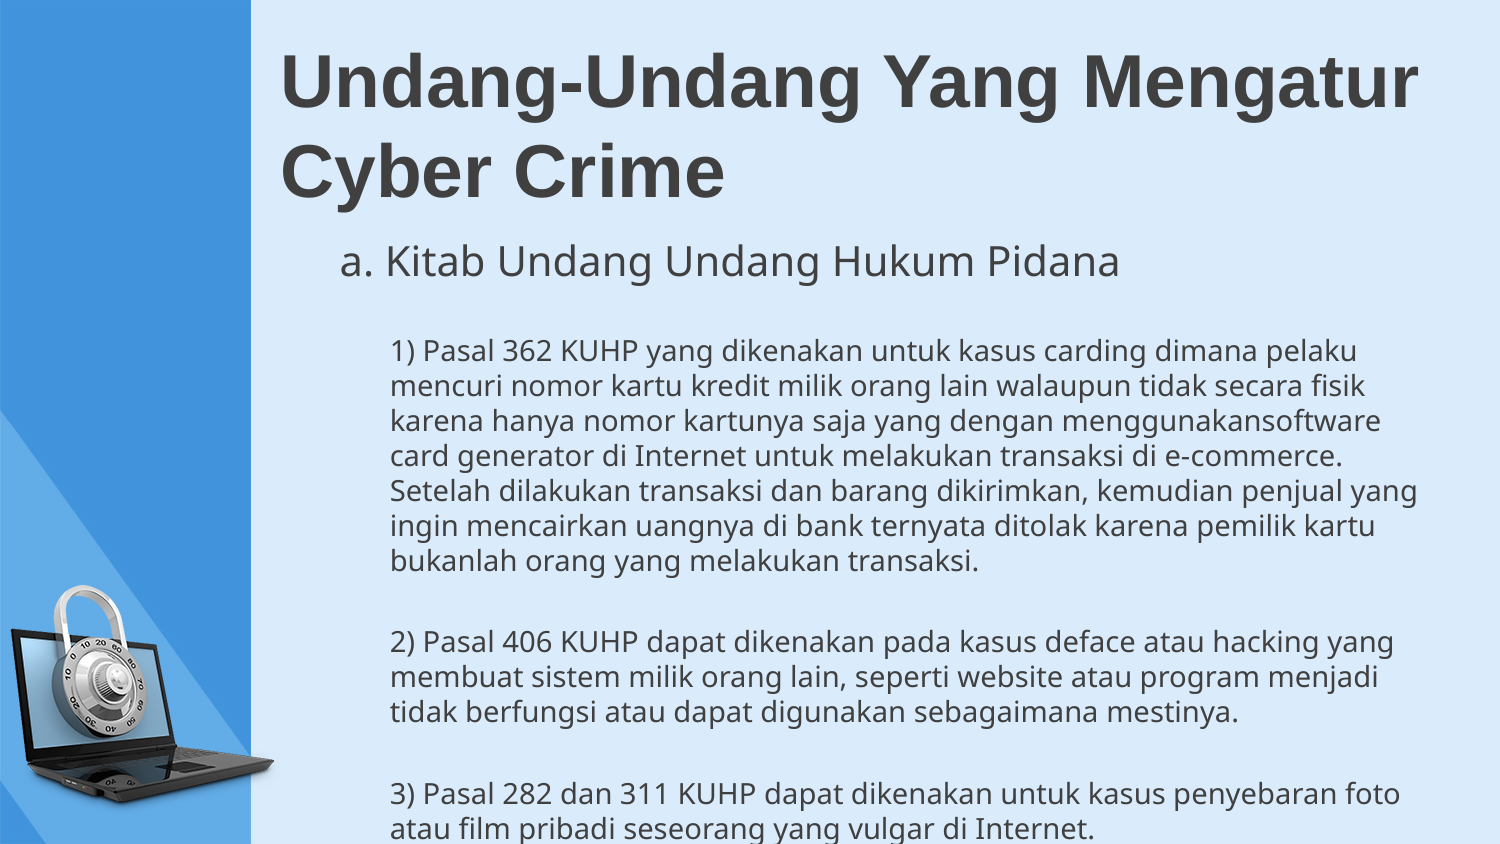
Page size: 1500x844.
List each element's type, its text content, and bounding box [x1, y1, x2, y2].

list a. Kitab Undang Undang Hukum Pidana [324, 222, 1459, 298]
picture [0, 0, 1500, 844]
title Undang-Undang Yang Mengatur Cyber Crime [265, 50, 1500, 196]
list 1) Pasal 362 KUHP yang dikenakan untuk kasus carding dimana pelaku mencuri nomor kartu kredit milik orang lain walaupun tidak secara fisik karena hanya nomor kartunya saja yang dengan menggunakansoftware card generator di Internet untuk melakukan transaksi di e-commerce. Setelah dilakukan transaksi dan barang dikirimkan, kemudian penjual yang ingin mencairkan uangnya di bank ternyata ditolak karena pemilik kartu bukanlah orang yang melakukan transaksi. 2) Pasal 406 KUHP dapat dikenakan pada kasus deface atau hacking yang membuat sistem milik orang lain, seperti website atau program menjadi tidak berfungsi atau dapat digunakan sebagaimana mestinya. 3) Pasal 282 dan 311 KUHP dapat dikenakan untuk kasus penyebaran foto atau film pribadi seseorang yang vulgar di Internet. [324, 324, 1459, 817]
